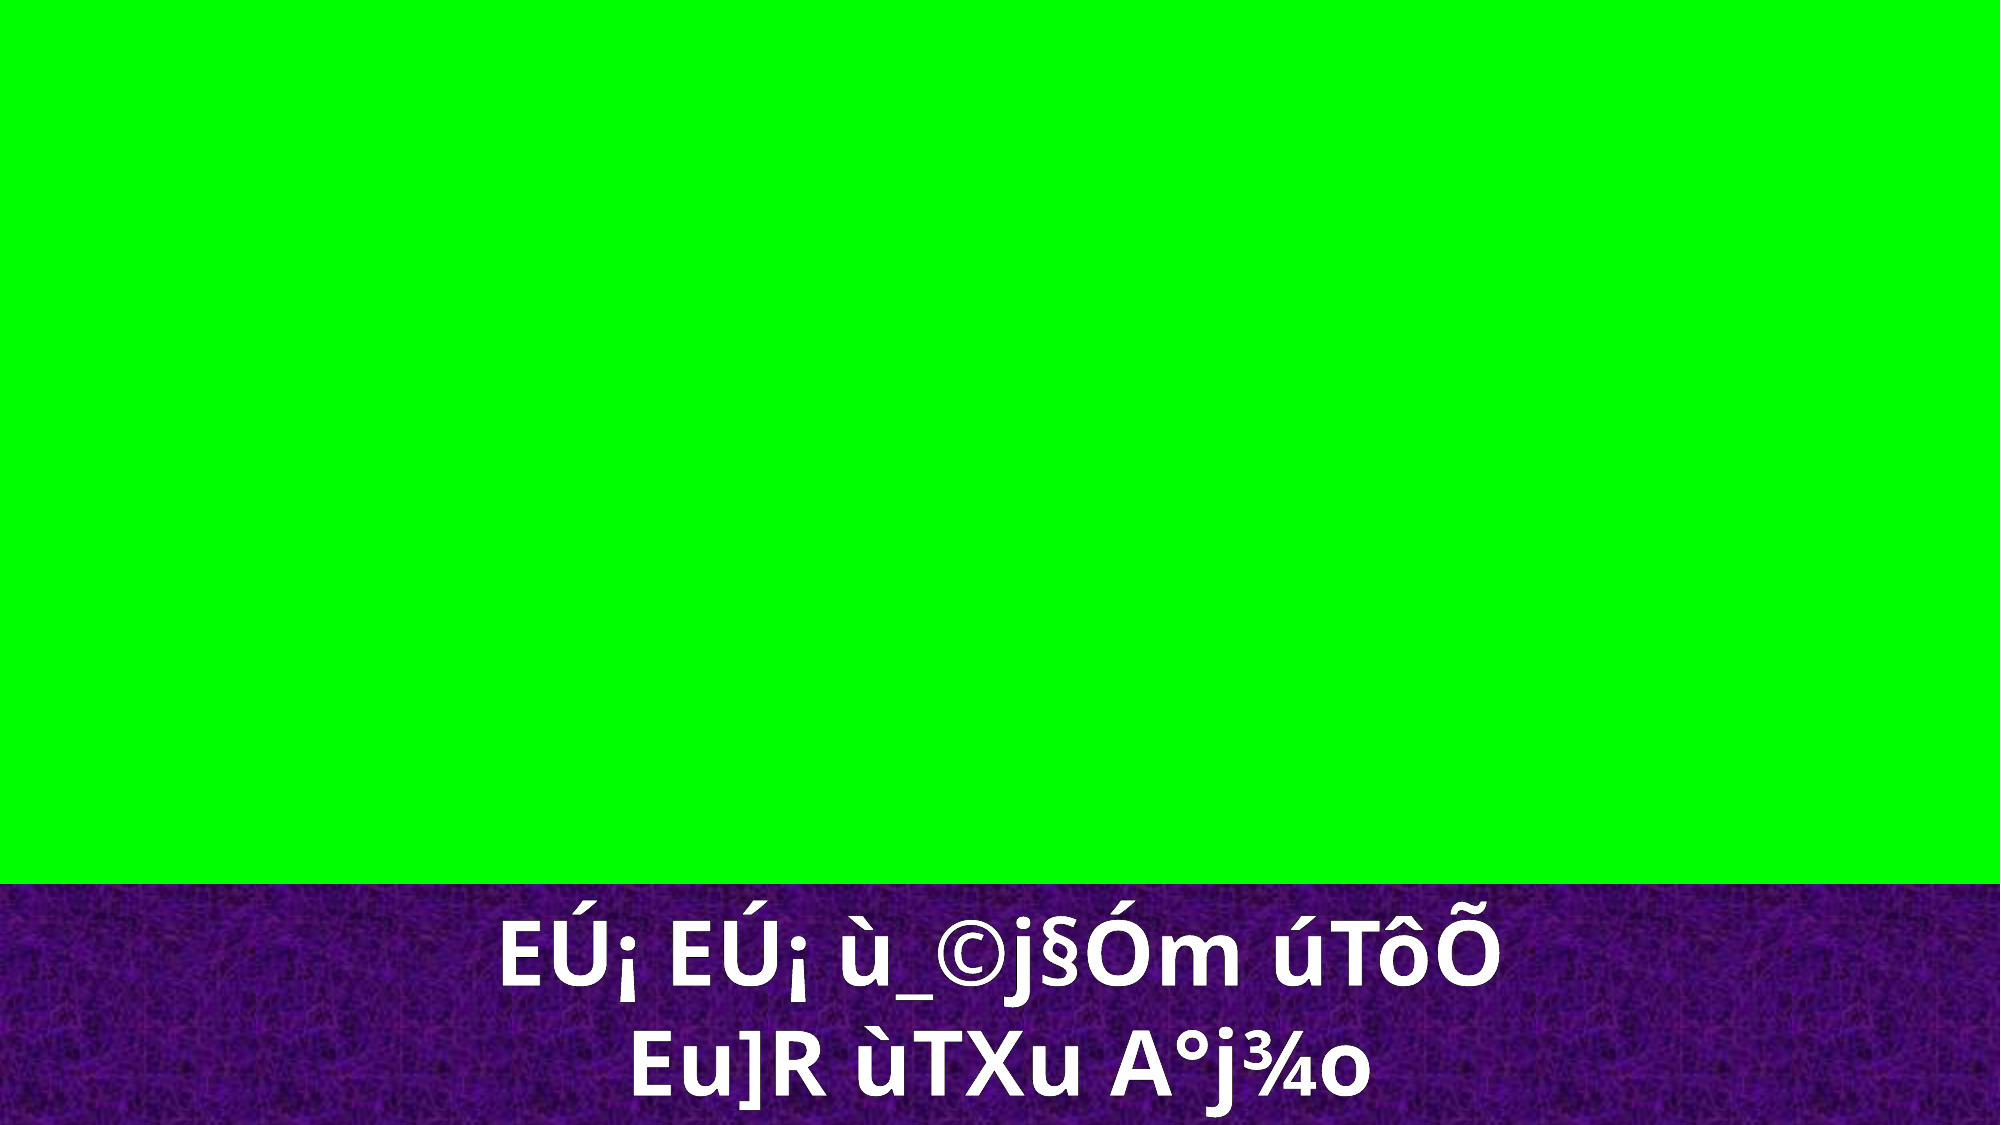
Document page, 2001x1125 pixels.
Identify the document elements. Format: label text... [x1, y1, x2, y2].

text_box EÚ¡ EÚ¡ ù_©j§Óm úTôÕ Eu]R ùTXu A°j¾o [0, 886, 2000, 1122]
